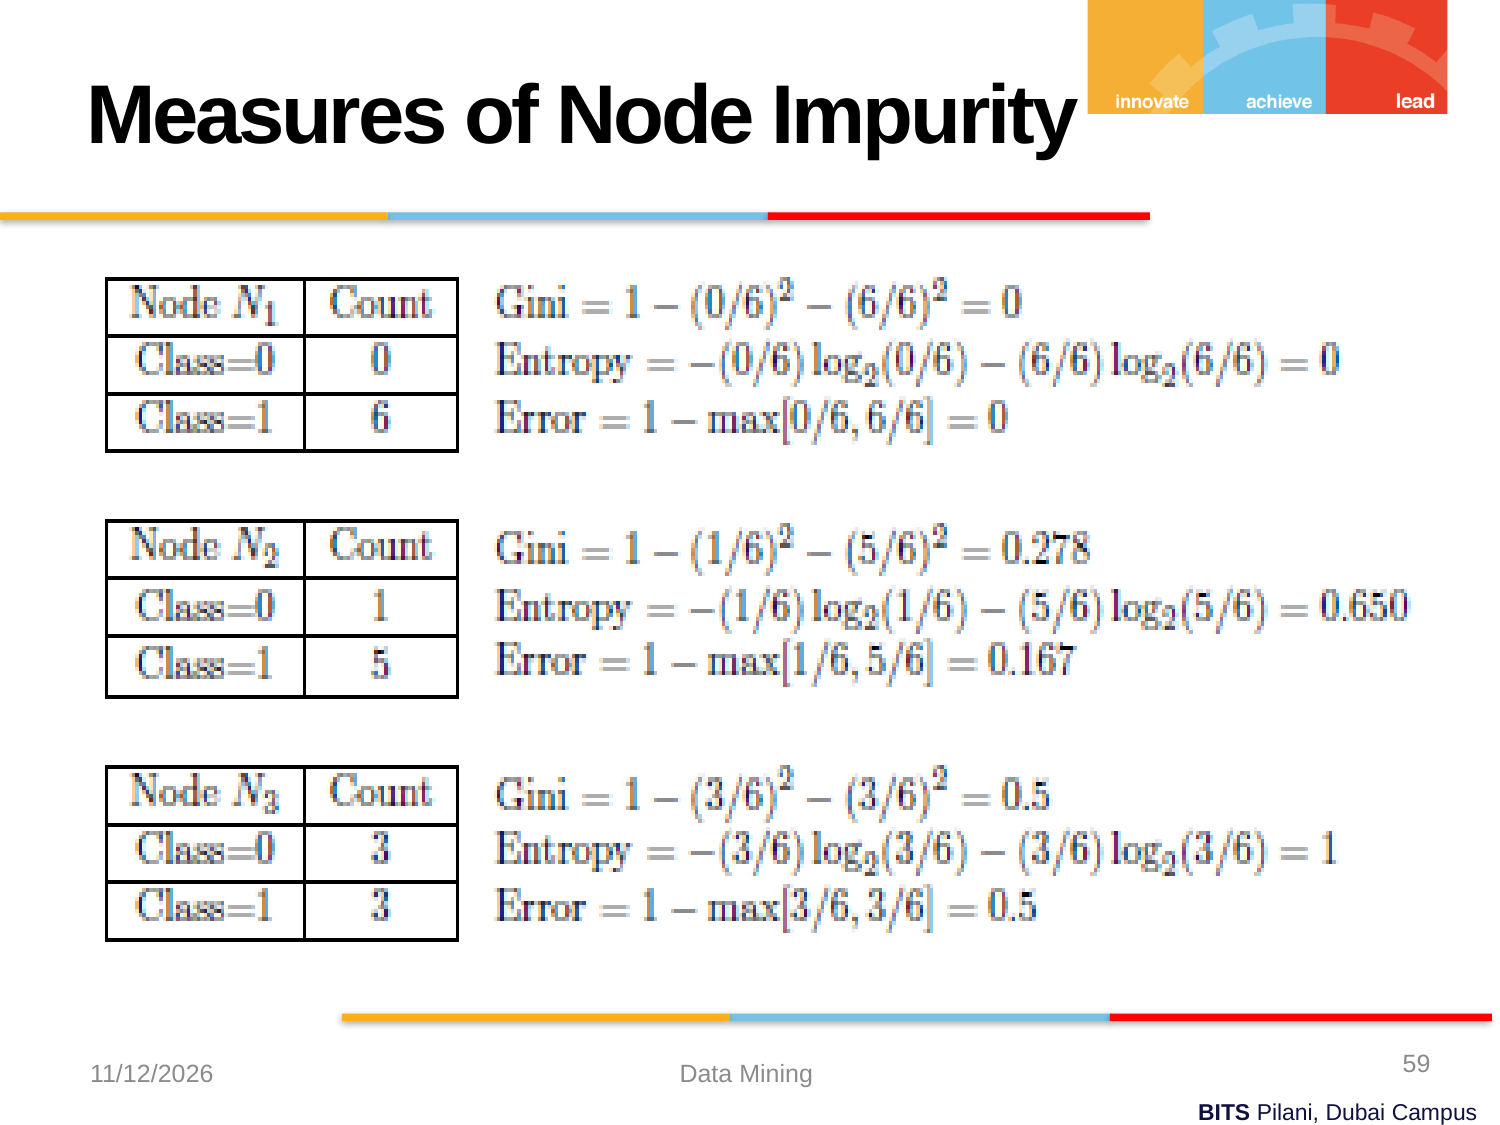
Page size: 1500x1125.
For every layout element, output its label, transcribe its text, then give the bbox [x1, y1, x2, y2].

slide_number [75, 1042, 425, 1103]
title Measures of Node Impurity [71, 16, 1096, 204]
footer Data Mining [512, 1042, 988, 1103]
slide_number 59 [1095, 1032, 1446, 1093]
picture [1087, 0, 1448, 114]
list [78, 232, 1459, 976]
